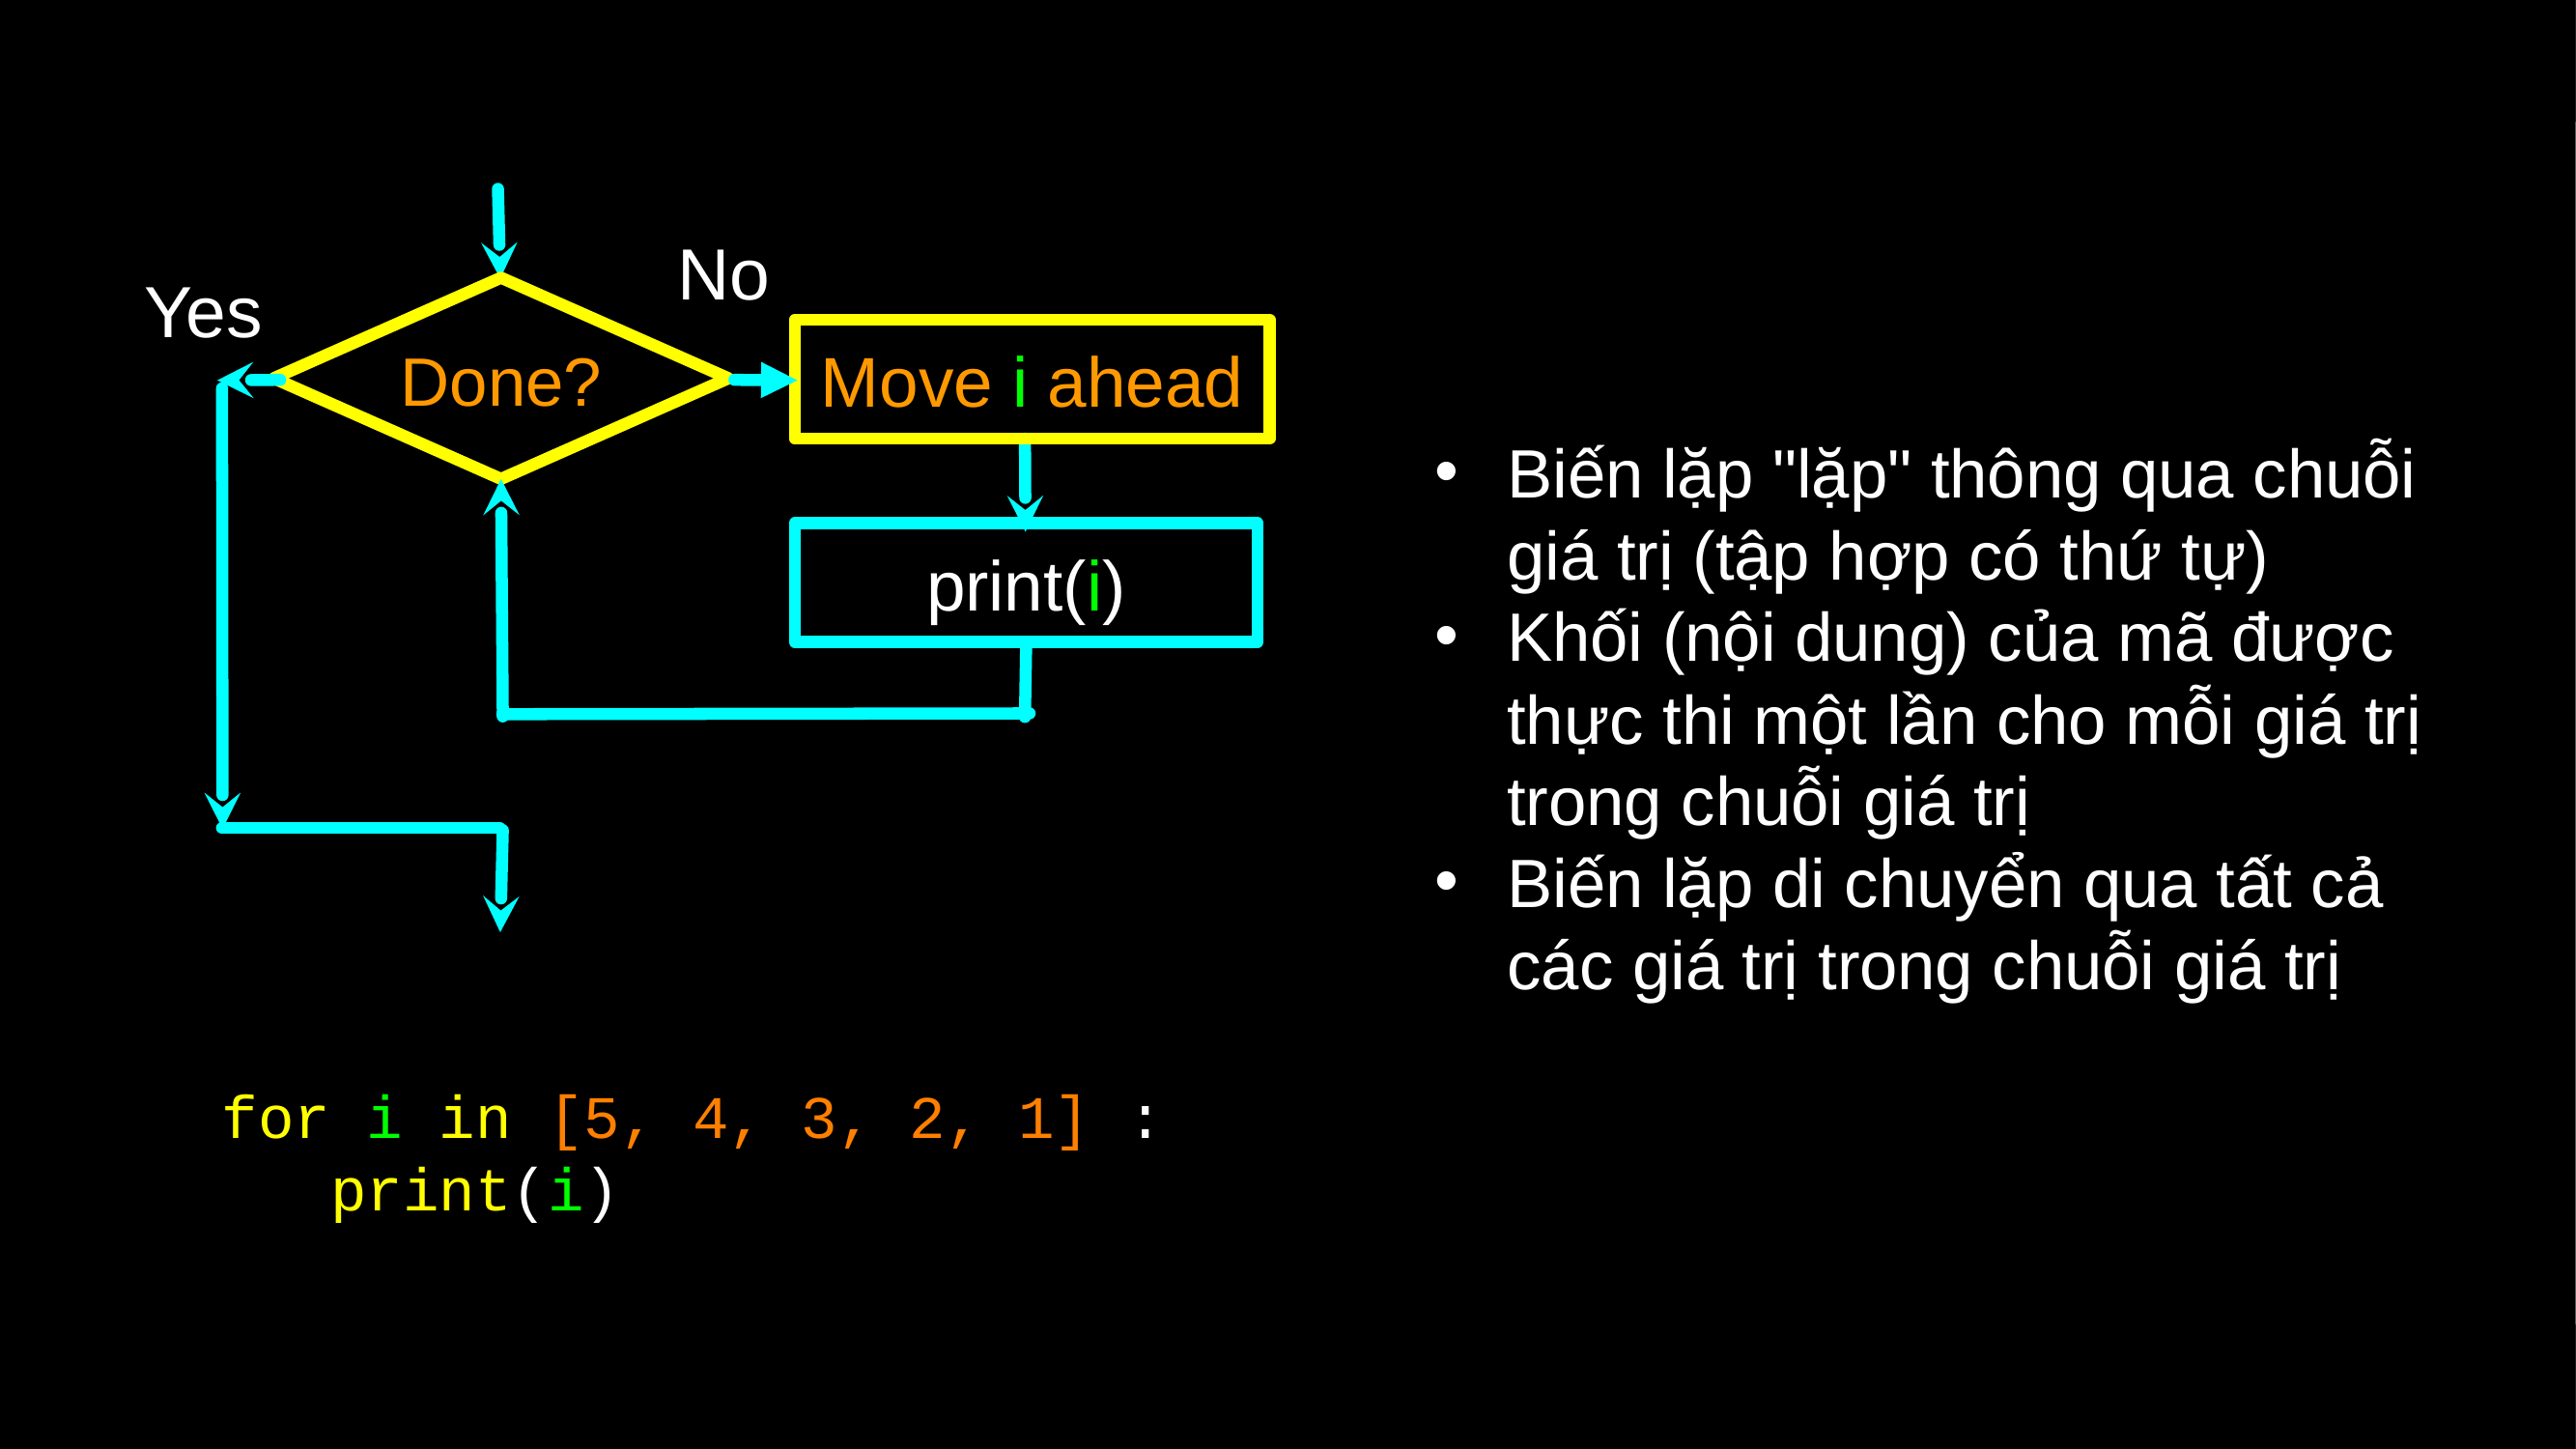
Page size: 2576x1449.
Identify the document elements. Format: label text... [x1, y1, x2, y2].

text_box Yes [133, 259, 274, 358]
text_box No [666, 221, 781, 321]
text_box Biến lặp "lặp" thông qua chuỗi giá trị (tập hợp có thứ tự) Khối (nội dung) của mã được thực thi một lần cho mỗi giá trị trong chuỗi giá trị Biến lặp di chuyển qua tất cả các giá trị trong chuỗi giá trị [1366, 264, 2462, 1169]
text_box for i in [5, 4, 3, 2, 1] : print(i) [221, 1062, 1258, 1238]
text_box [499, 830, 503, 933]
text_box print(i) [794, 523, 1258, 642]
text_box Move i ahead [794, 320, 1270, 440]
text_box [497, 188, 501, 279]
text_box Done? [283, 279, 728, 479]
